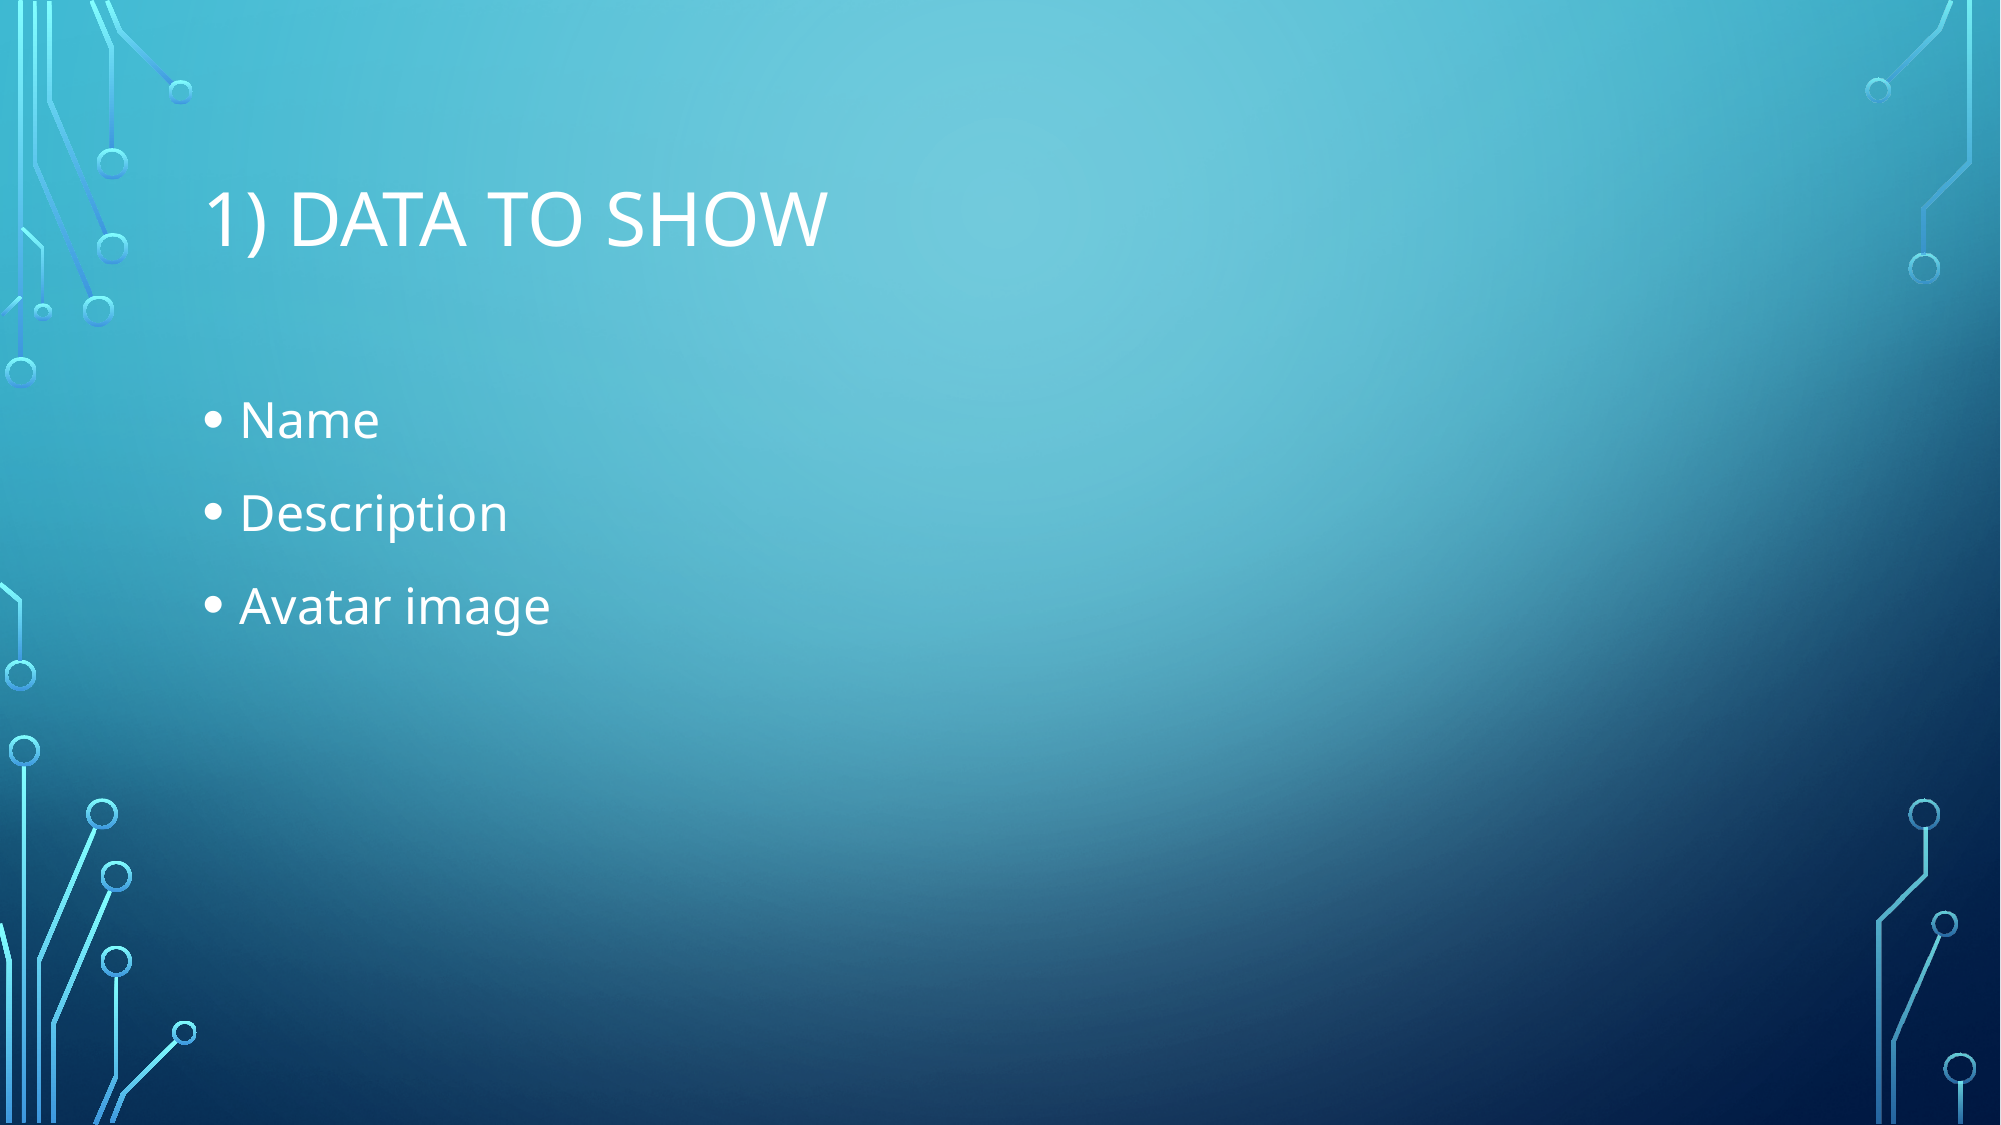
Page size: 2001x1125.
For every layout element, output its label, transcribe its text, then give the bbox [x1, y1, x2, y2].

list Name Description Avatar image [187, 369, 1813, 950]
title 1) Data to show [187, 101, 1813, 344]
